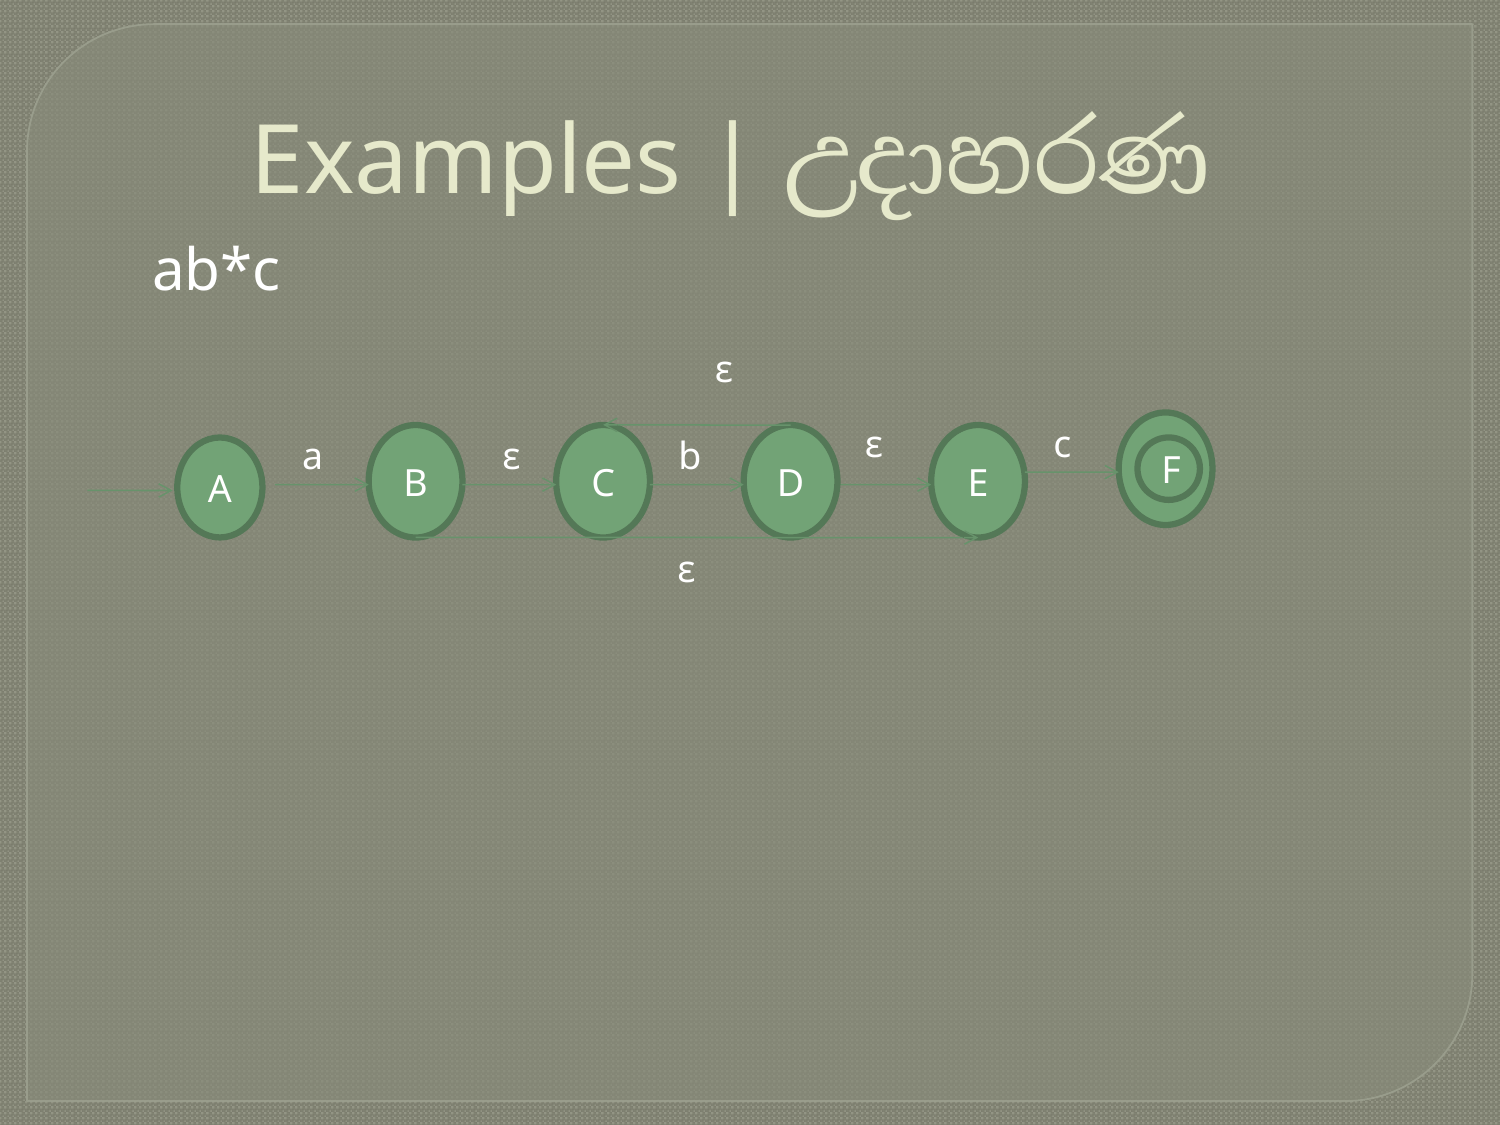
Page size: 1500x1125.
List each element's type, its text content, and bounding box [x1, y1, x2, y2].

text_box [87, 437, 263, 538]
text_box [274, 424, 408, 538]
title Examples | උදාහරණ [112, 62, 1225, 213]
text_box ab*c [137, 224, 438, 310]
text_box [415, 337, 1026, 599]
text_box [1024, 412, 1213, 526]
